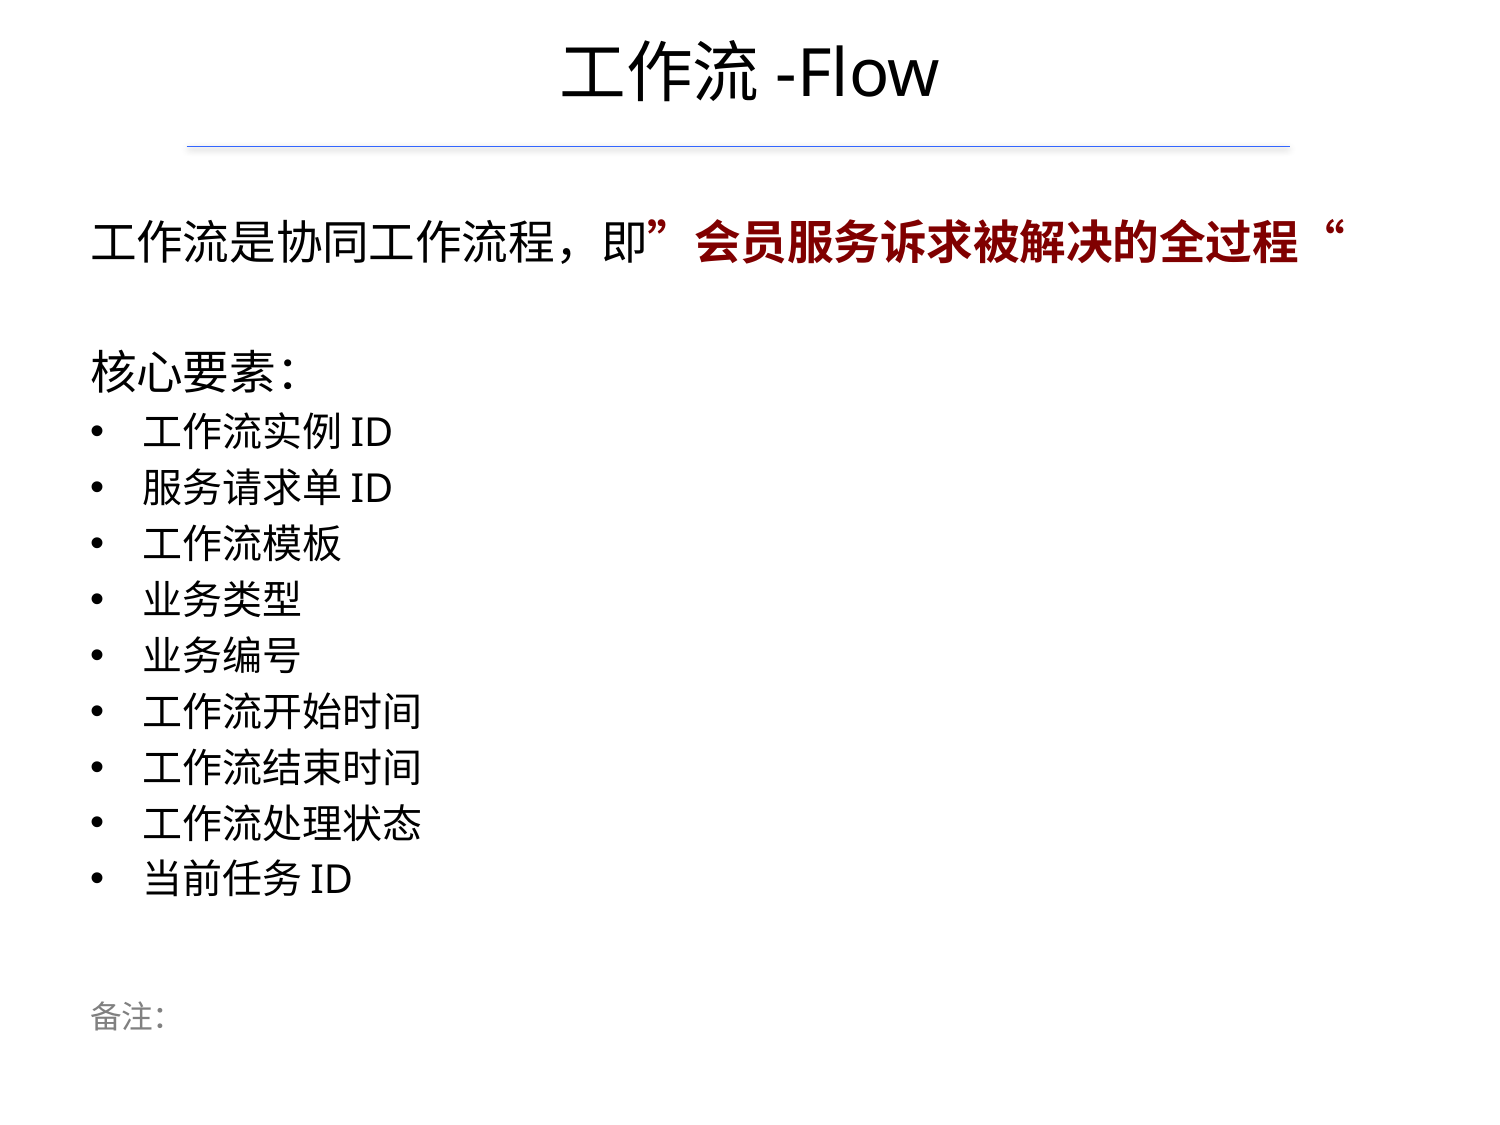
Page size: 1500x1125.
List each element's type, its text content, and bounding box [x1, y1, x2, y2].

list 工作流是协同工作流程，即”会员服务诉求被解决的全过程“ 核心要素： 工作流实例ID 服务请求单ID 工作流模板 业务类型 业务编号 工作流开始时间 工作流结束时间 工作流处理状态 当前任务ID 备注： [75, 205, 1425, 1044]
title 工作流-Flow [75, 27, 1425, 113]
